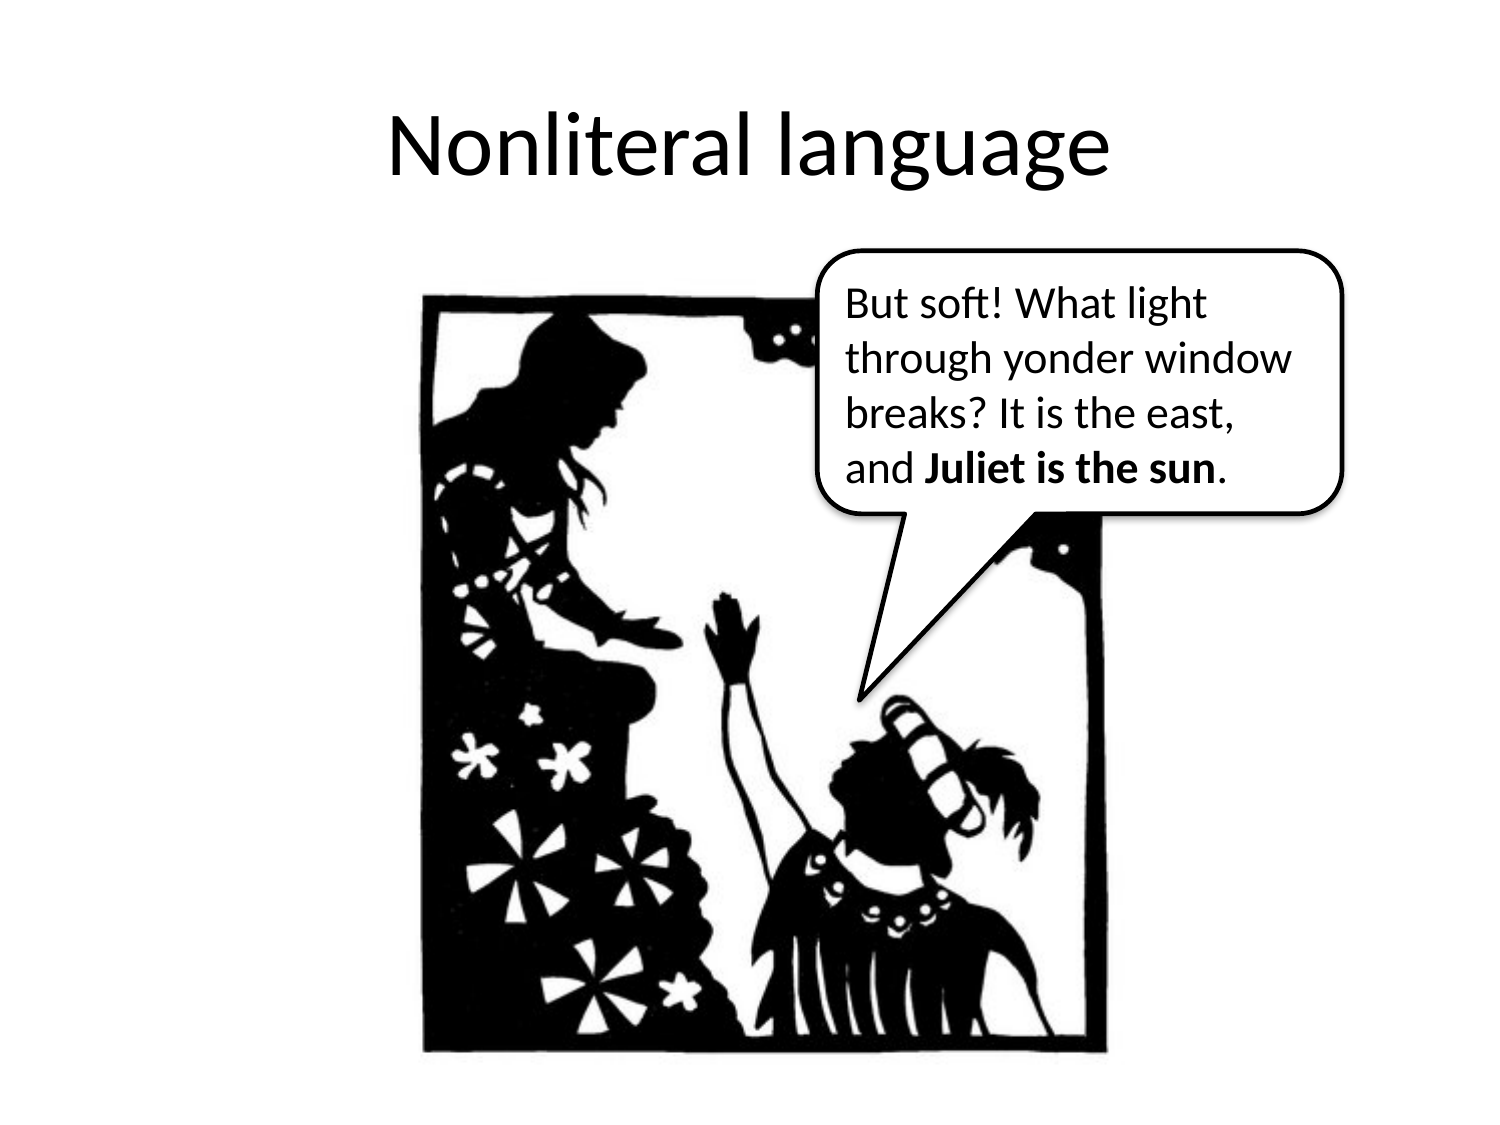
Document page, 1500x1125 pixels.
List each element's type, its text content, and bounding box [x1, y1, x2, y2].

text_box But soft! What light through yonder window breaks? It is the east, and Juliet is the sun. [820, 250, 1343, 515]
title Nonliteral language [75, 45, 1425, 233]
picture [402, 278, 1133, 1081]
